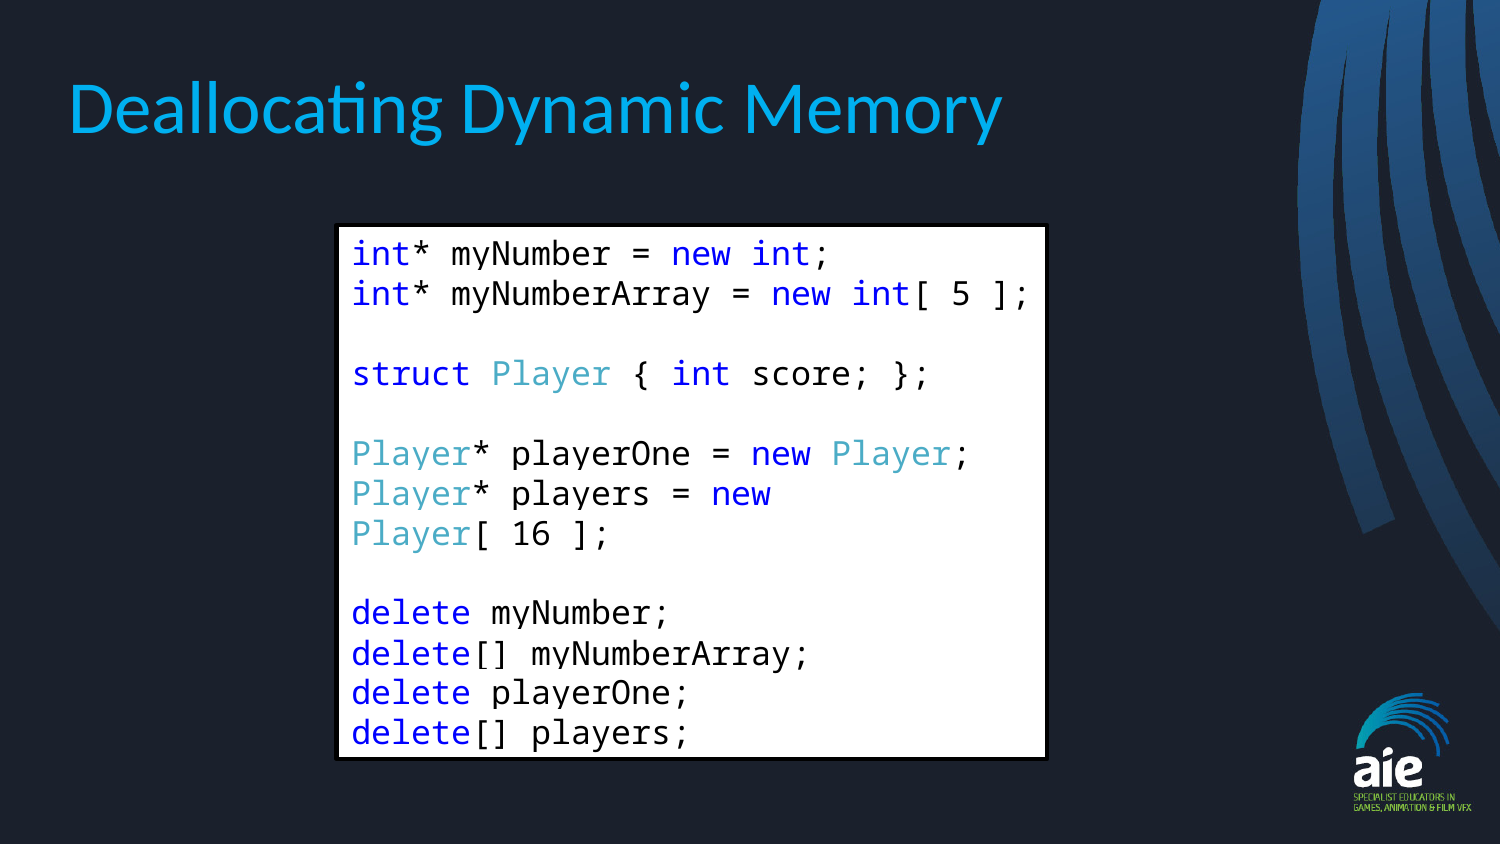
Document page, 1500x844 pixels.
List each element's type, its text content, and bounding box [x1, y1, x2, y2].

title Deallocating Dynamic Memory [53, 33, 1425, 175]
text_box int* myNumber = new int; int* myNumberArray = new int[ 5 ]; struct Player { int score; }; Player* playerOne = new Player; Player* players = new Player[ 16 ]; delete myNumber; delete[] myNumberArray; delete playerOne; delete[] players; [334, 223, 1049, 761]
picture [0, 0, 1500, 844]
